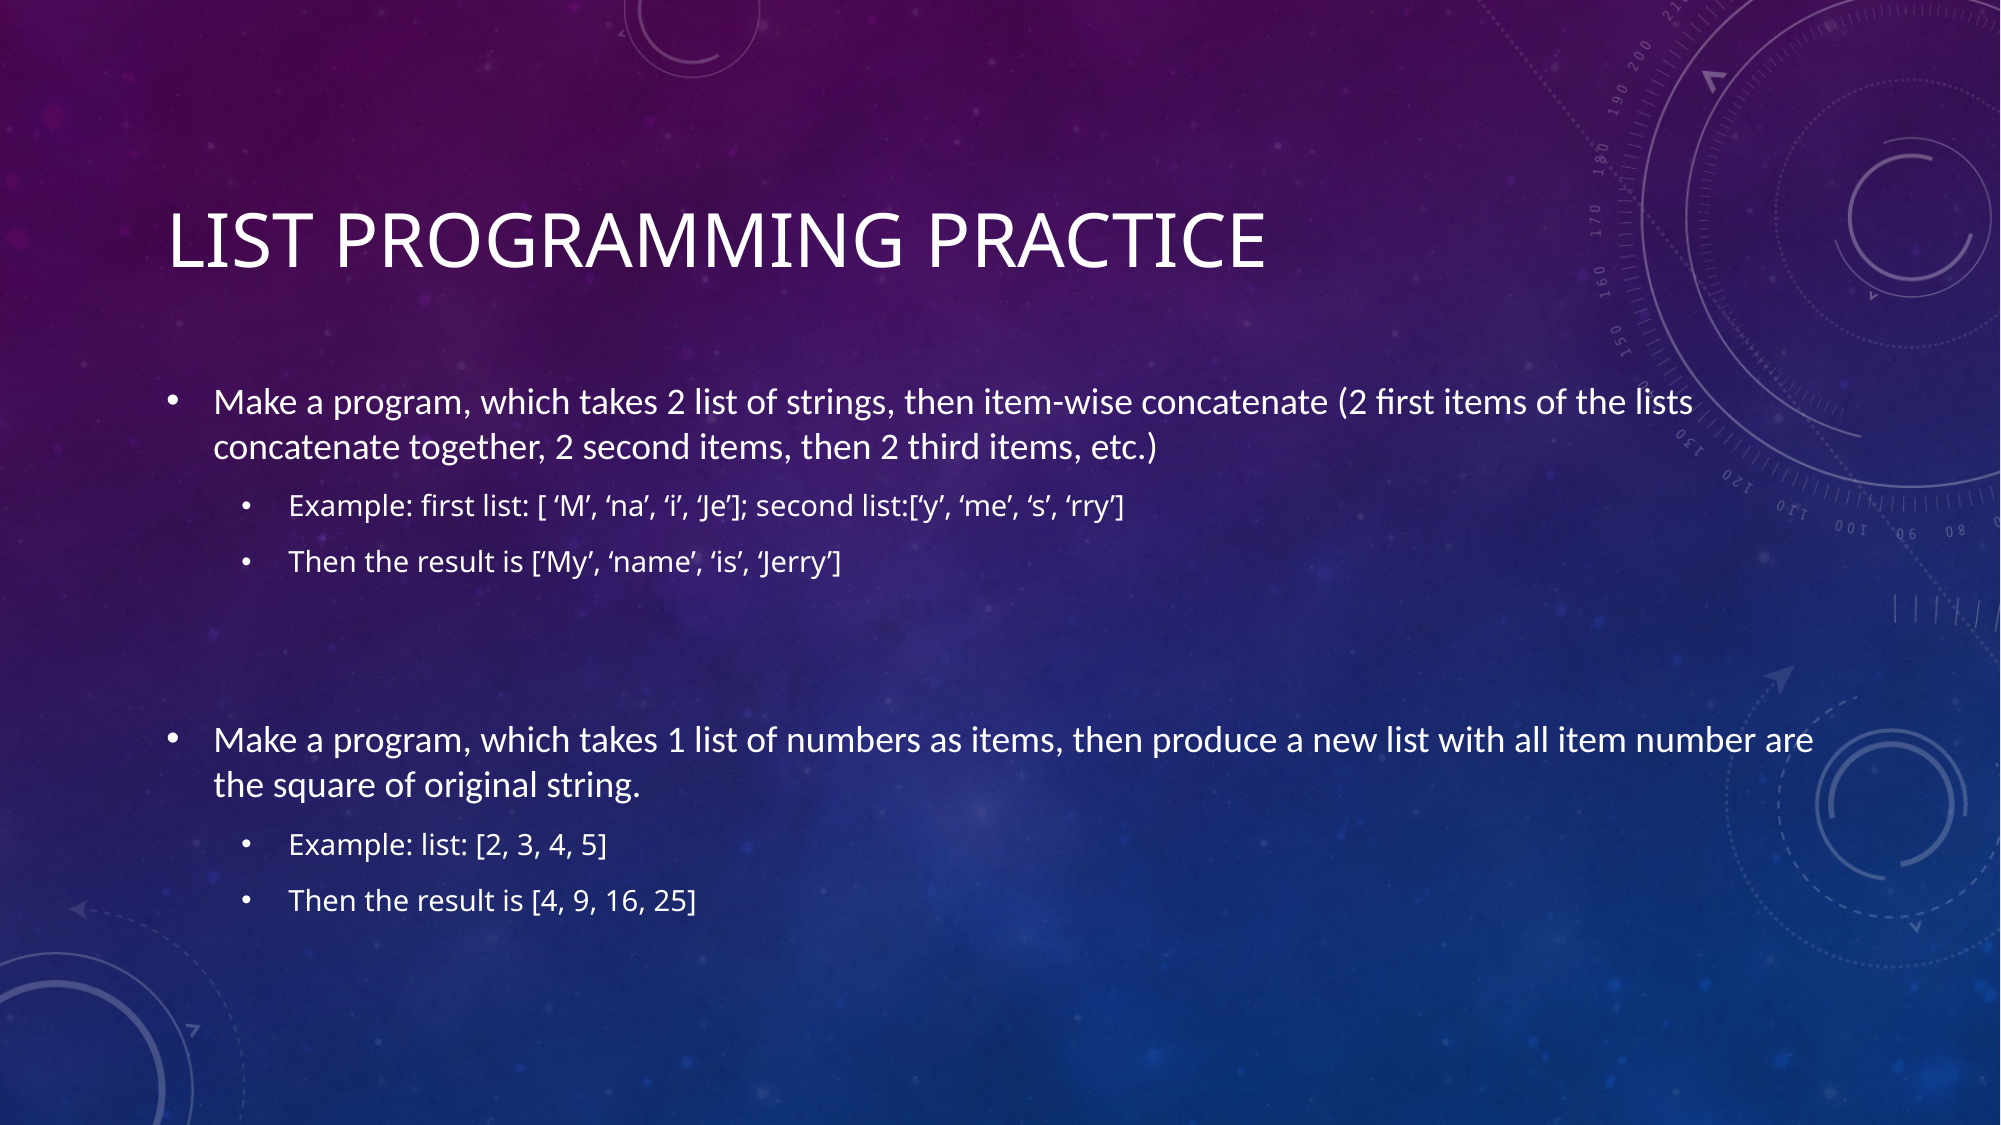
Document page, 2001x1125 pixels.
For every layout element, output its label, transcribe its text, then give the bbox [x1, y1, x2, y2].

list Make a program, which takes 2 list of strings, then item-wise concatenate (2 first items of the lists concatenate together, 2 second items, then 2 third items, etc.) Example: first list: [ ‘M’, ‘na’, ‘i’, ‘Je’]; second list:[‘y’, ‘me’, ‘s’, ‘rry’] Then the result is [‘My’, ‘name’, ‘is’, ‘Jerry’] [151, 369, 1836, 662]
text_box Make a program, which takes 1 list of numbers as items, then produce a new list with all item number are the square of original string. Example: list: [2, 3, 4, 5] Then the result is [4, 9, 16, 25] [151, 707, 1836, 1000]
picture [0, 0, 2001, 1125]
title List Programming practice [151, 105, 1899, 370]
